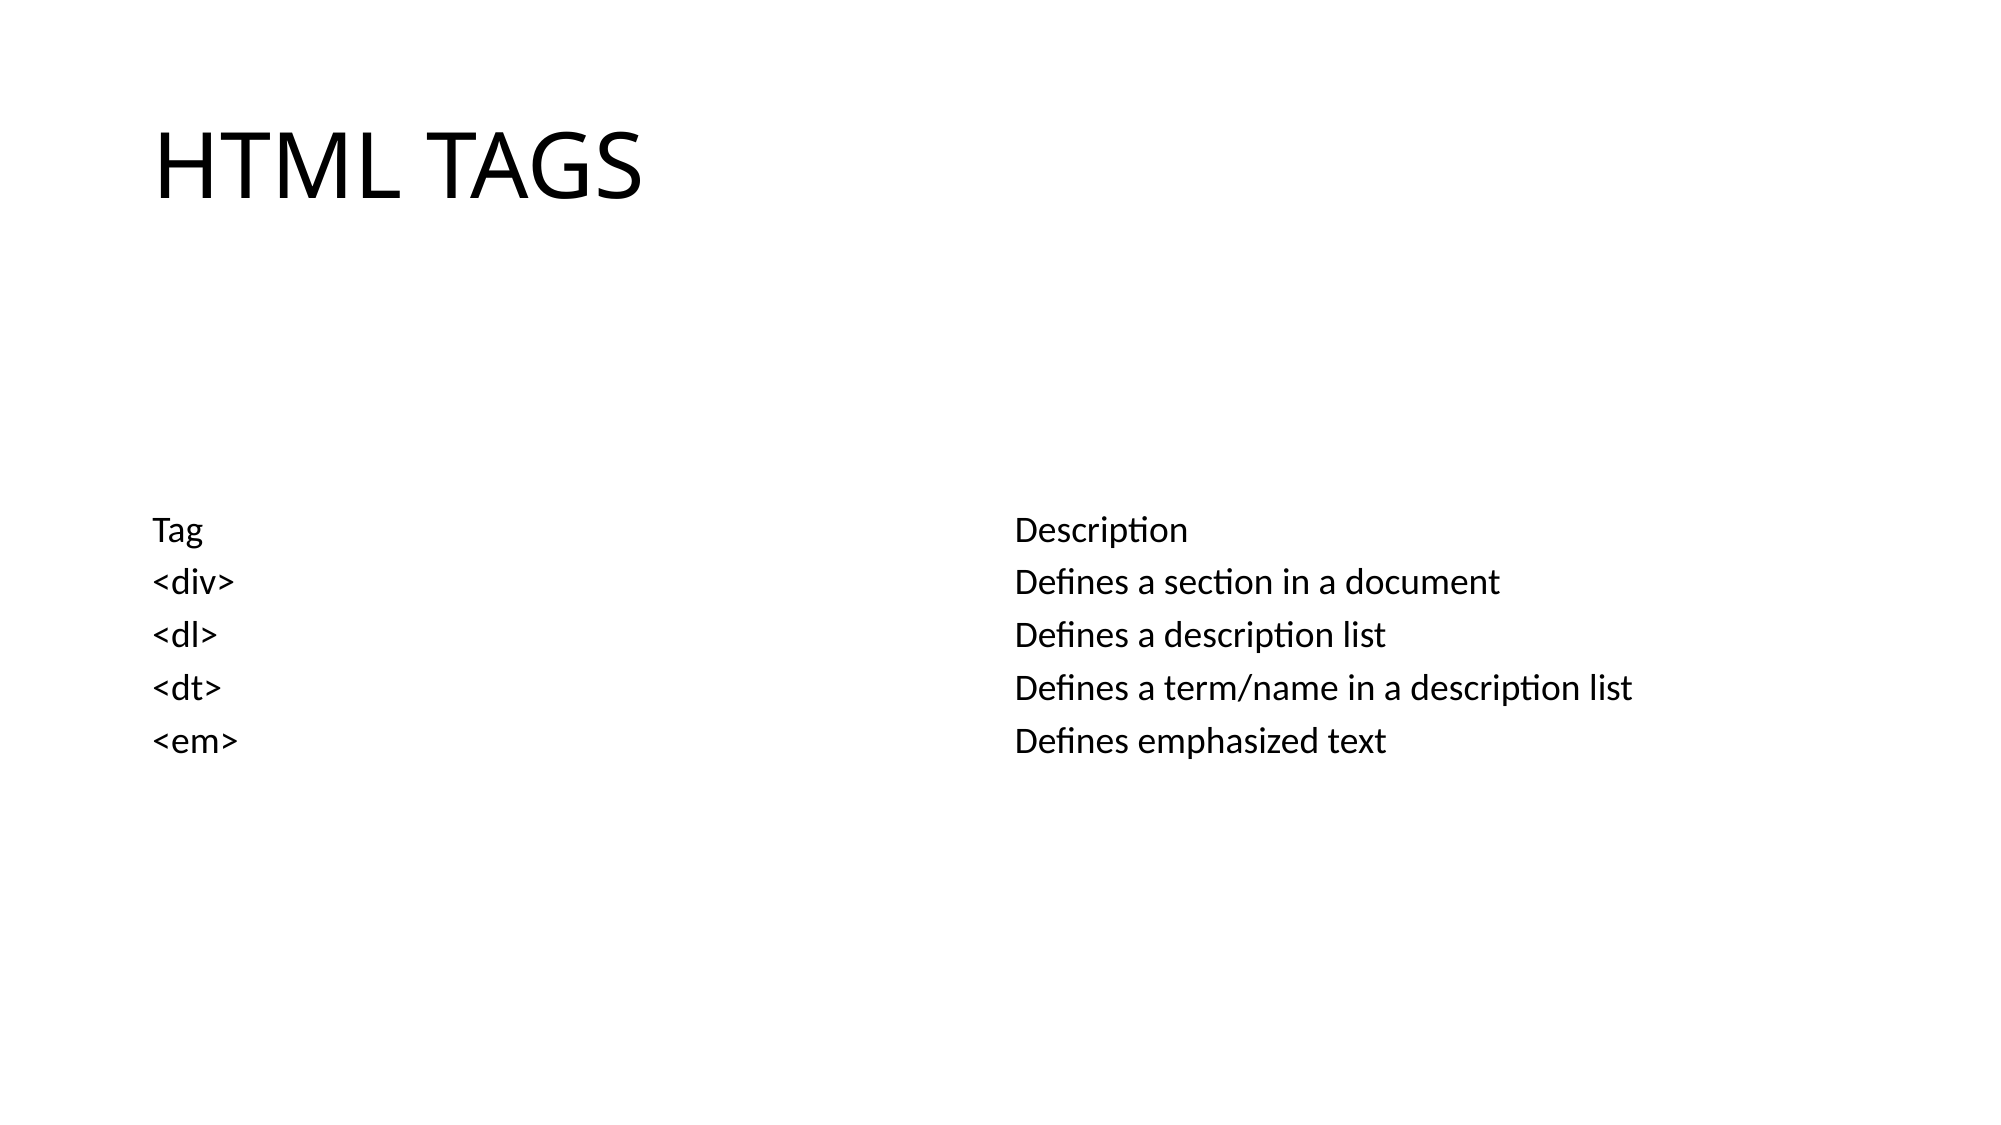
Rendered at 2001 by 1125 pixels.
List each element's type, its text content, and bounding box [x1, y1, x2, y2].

table_header Description [1000, 506, 1862, 559]
table_cell Defines a description list [1000, 612, 1862, 665]
table_cell <div> [137, 559, 1000, 612]
table_cell <em> [137, 718, 1000, 770]
title HTML TAGS [137, 59, 1863, 278]
table_cell Defines a term/name in a description list [1000, 665, 1862, 718]
table_cell <dt> [137, 665, 1000, 718]
table_cell Defines a section in a document [1000, 559, 1862, 612]
table_header Tag [137, 506, 1000, 559]
table_cell Defines emphasized text [1000, 718, 1862, 770]
table_cell <dl> [137, 612, 1000, 665]
